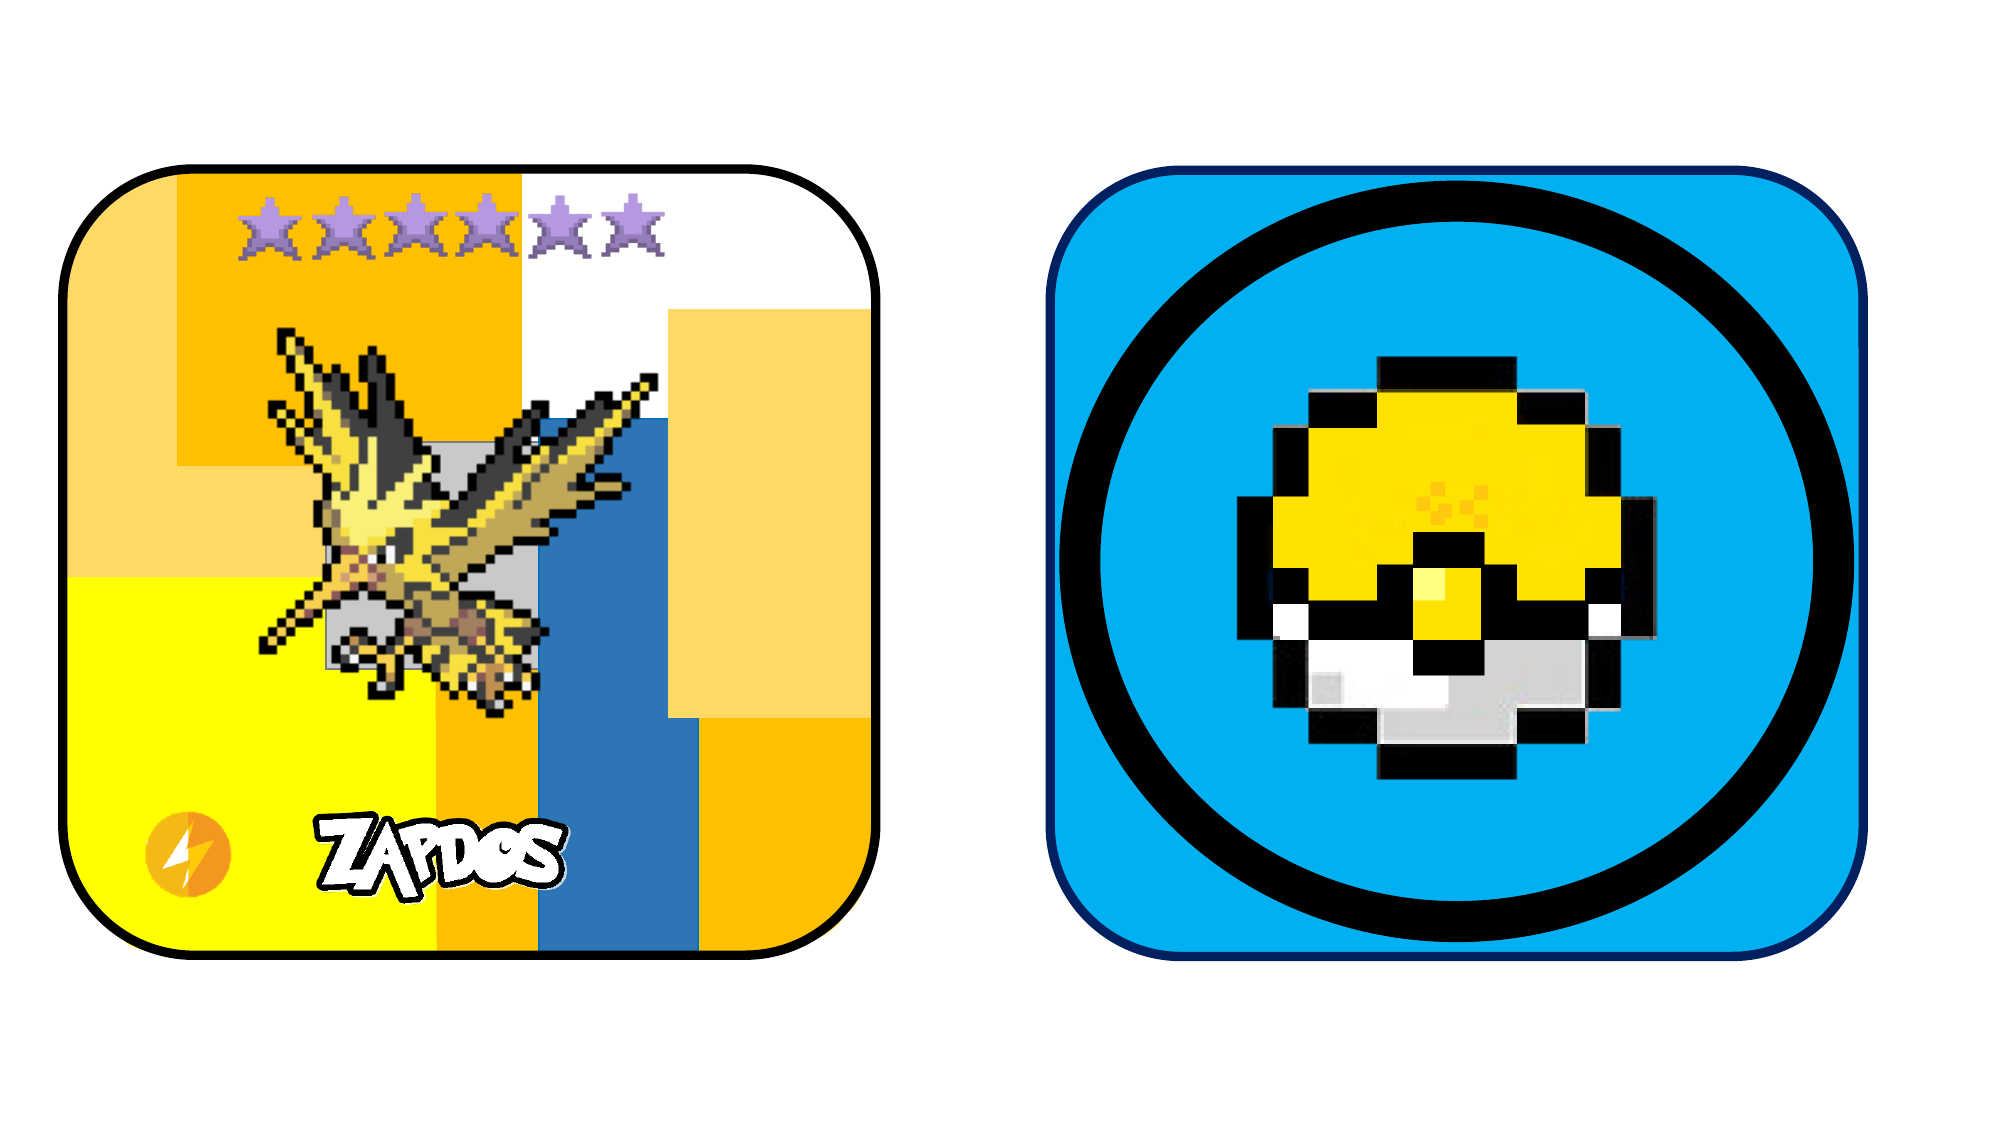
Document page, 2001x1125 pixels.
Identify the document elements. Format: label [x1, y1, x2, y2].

text_box [60, 167, 879, 958]
text_box [1050, 170, 1864, 957]
